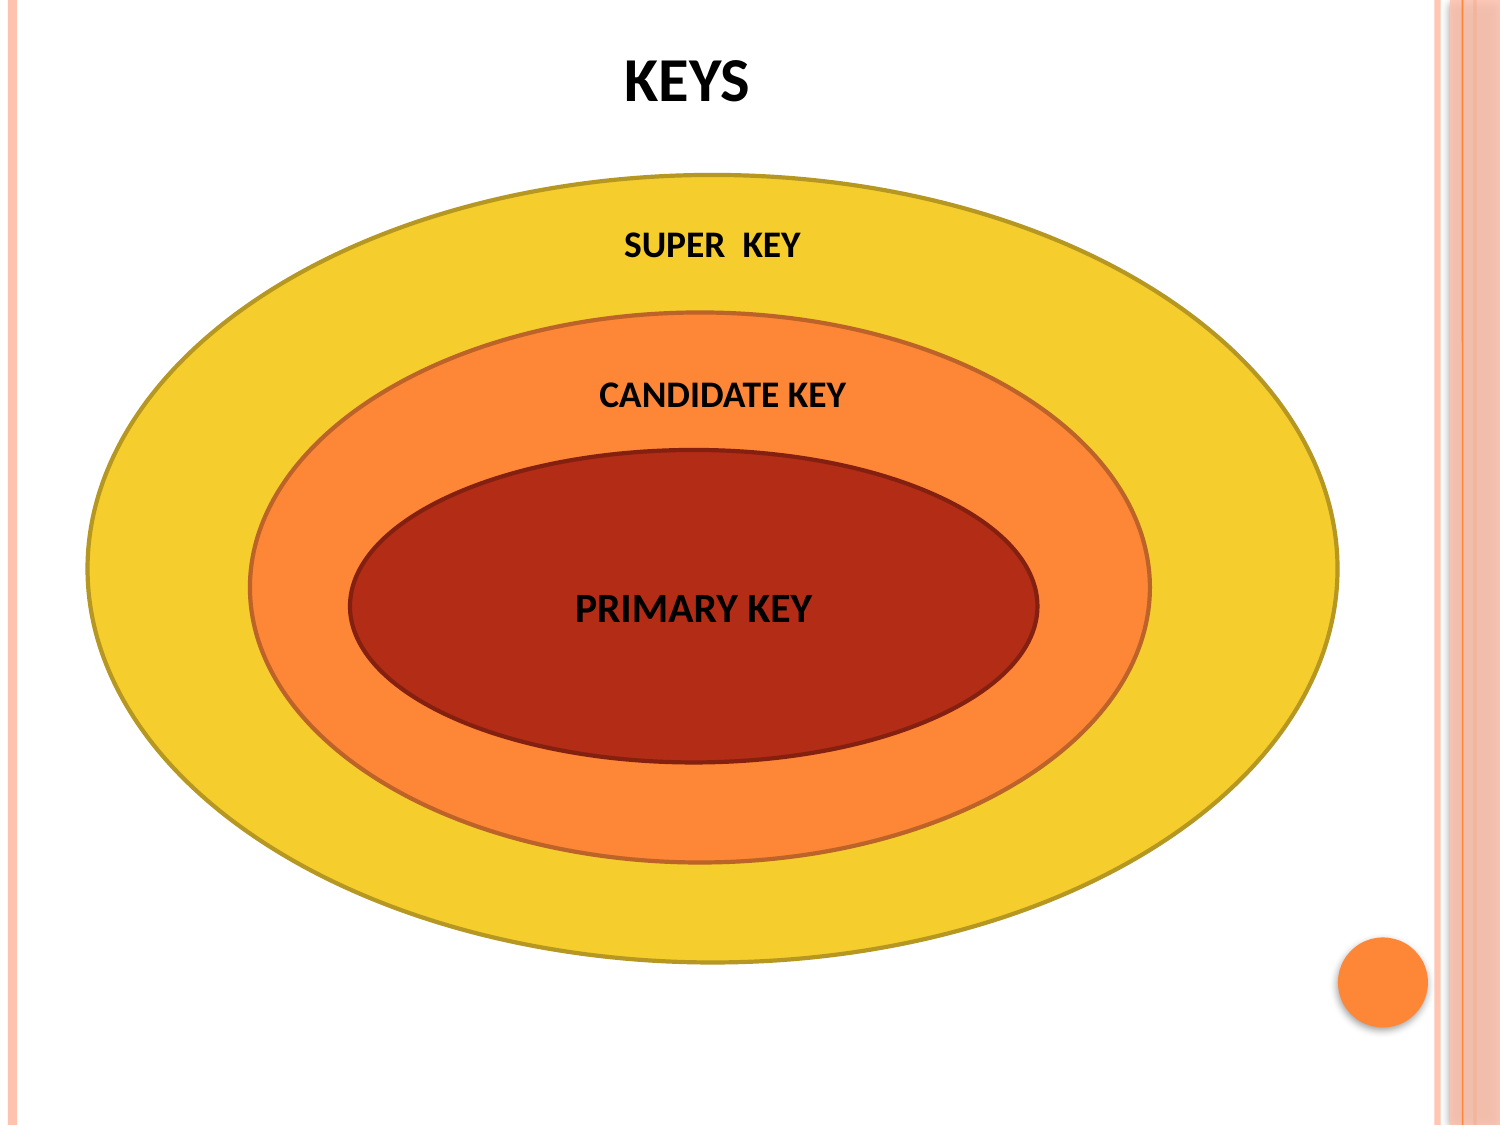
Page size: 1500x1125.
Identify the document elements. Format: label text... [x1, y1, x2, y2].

text_box [85, 172, 1340, 965]
text_box [247, 310, 1153, 865]
text_box PRIMARY KEY [347, 447, 1040, 765]
text_box CANDIDATE KEY [584, 362, 862, 423]
title KEYS [75, 12, 1300, 121]
text_box SUPER KEY [609, 212, 816, 273]
